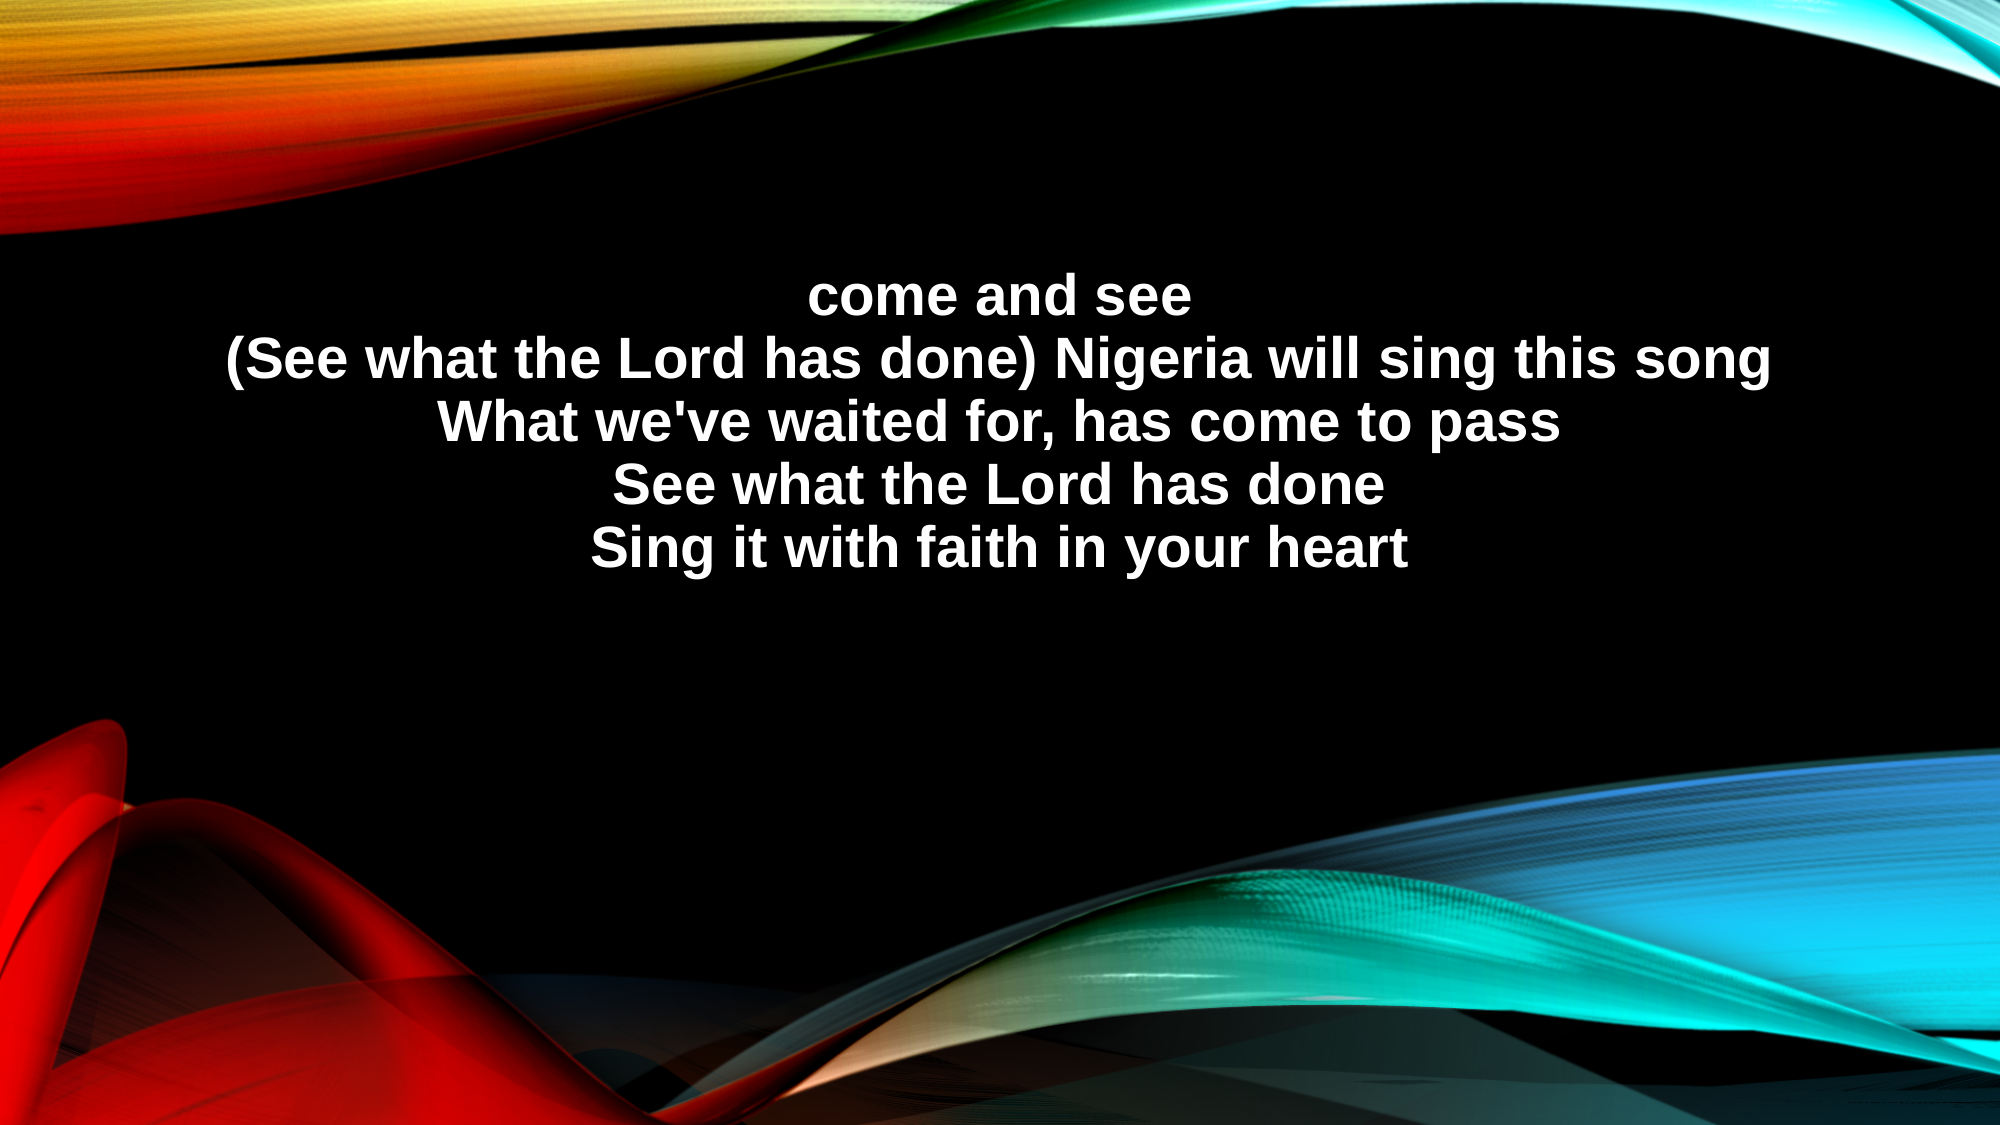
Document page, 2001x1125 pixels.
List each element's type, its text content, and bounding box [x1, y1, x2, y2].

subtitle come and see (See what the Lord has done) Nigeria will sing this song What we've waited for, has come to pass See what the Lord has done Sing it with faith in your heart [0, 0, 2000, 1125]
